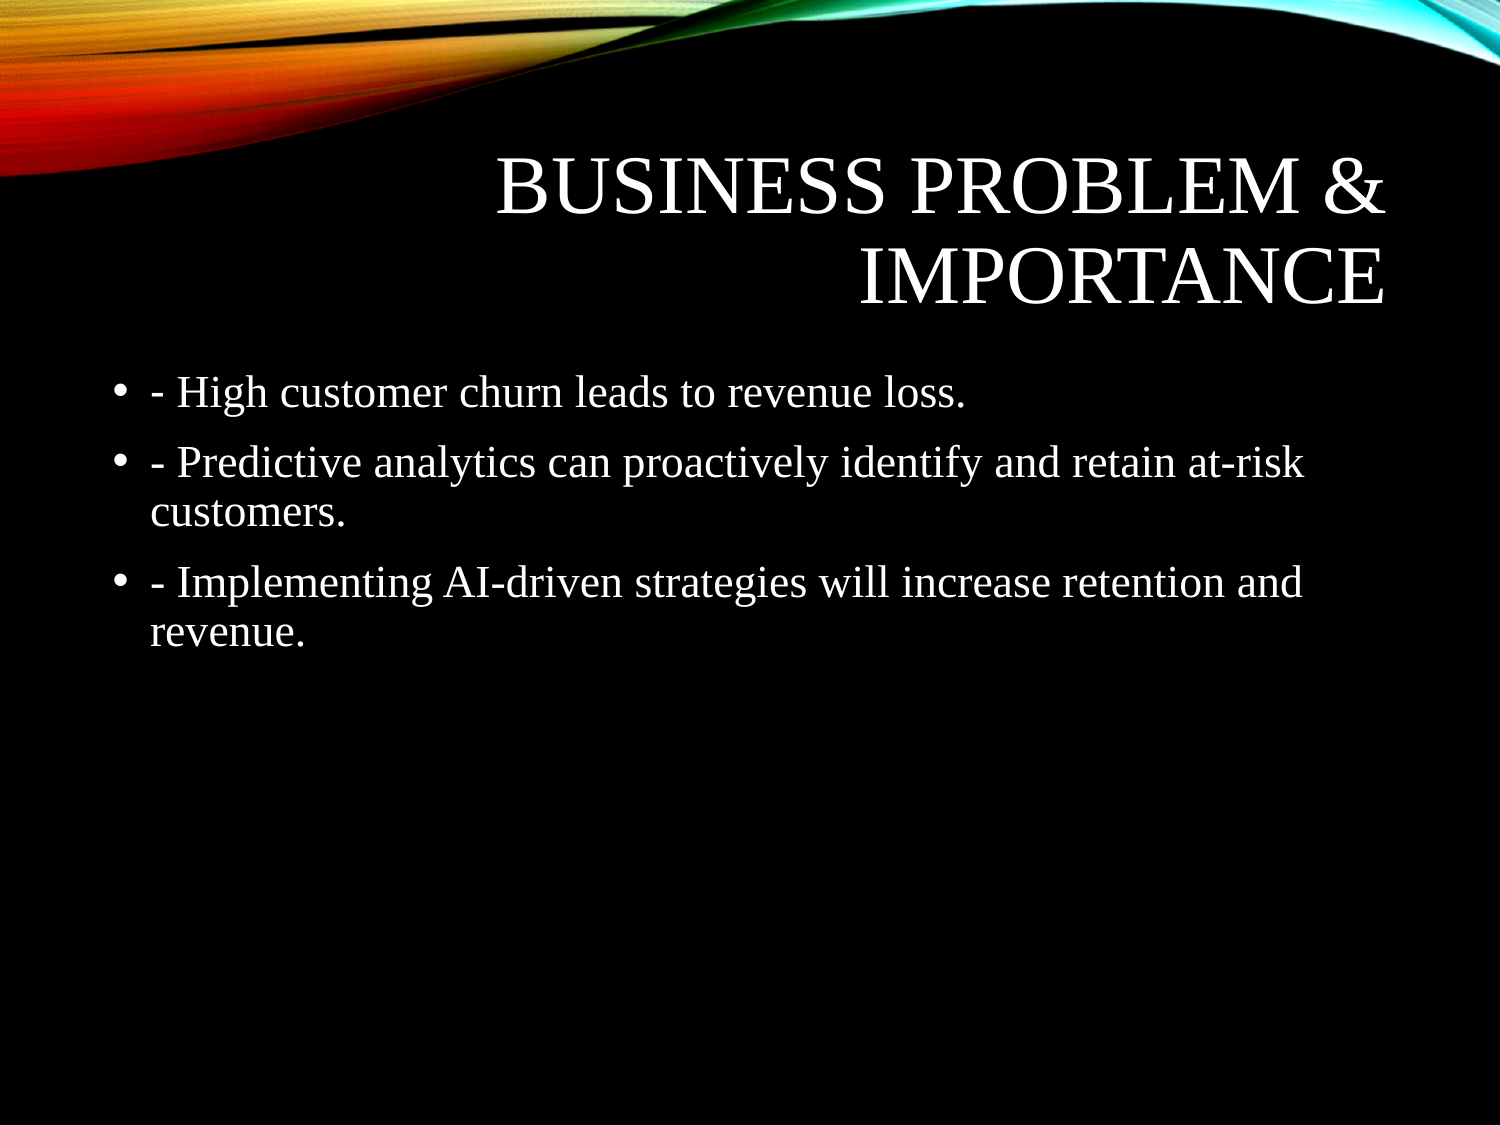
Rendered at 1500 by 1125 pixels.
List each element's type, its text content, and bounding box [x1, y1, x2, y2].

title Business Problem & Importance [356, 125, 1403, 338]
list - High customer churn leads to revenue loss. - Predictive analytics can proactively identify and retain at-risk customers. - Implementing AI-driven strategies will increase retention and revenue. [97, 360, 1403, 1028]
picture [0, 0, 1500, 178]
